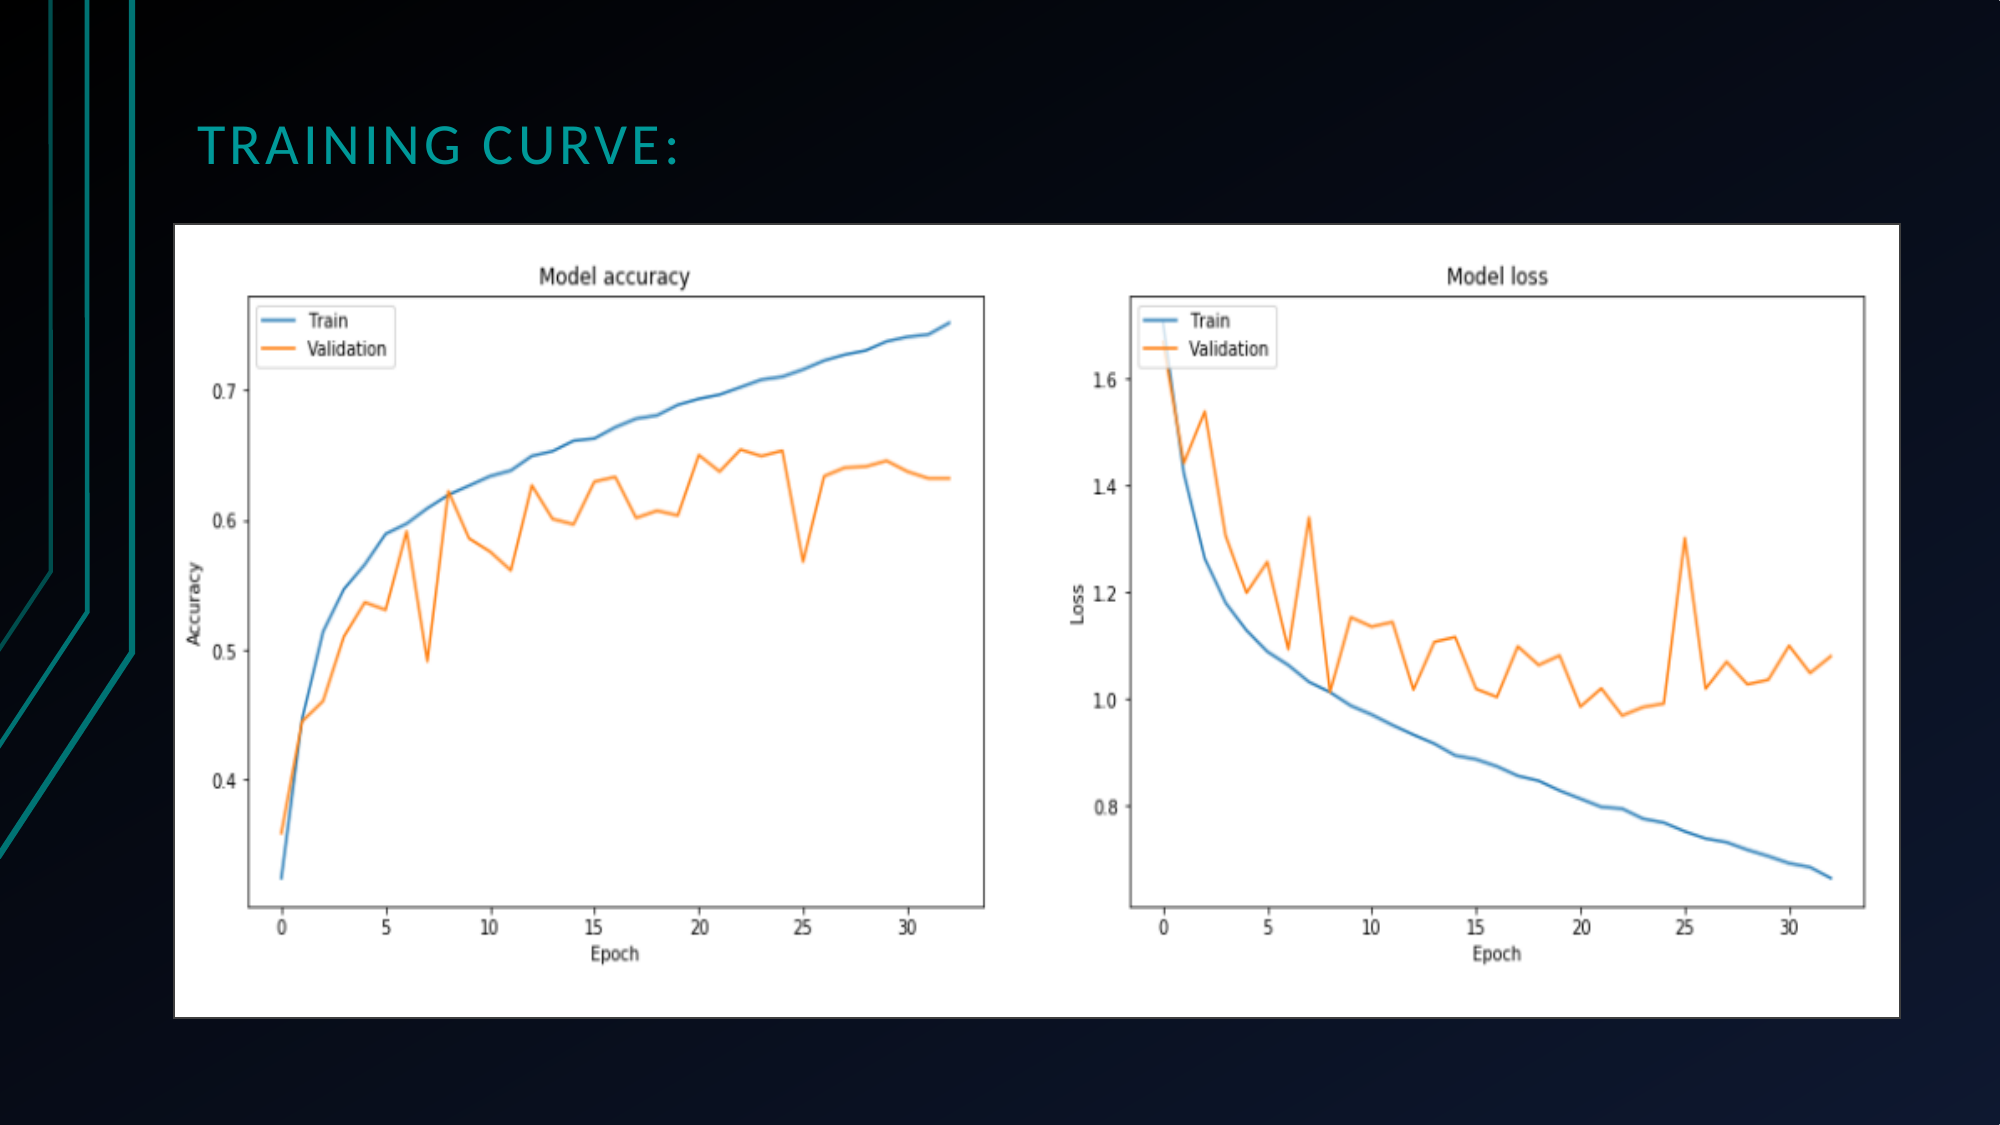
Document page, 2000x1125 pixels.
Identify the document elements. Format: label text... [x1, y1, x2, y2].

title Training curve: [177, 62, 1873, 188]
picture [174, 224, 1900, 1017]
